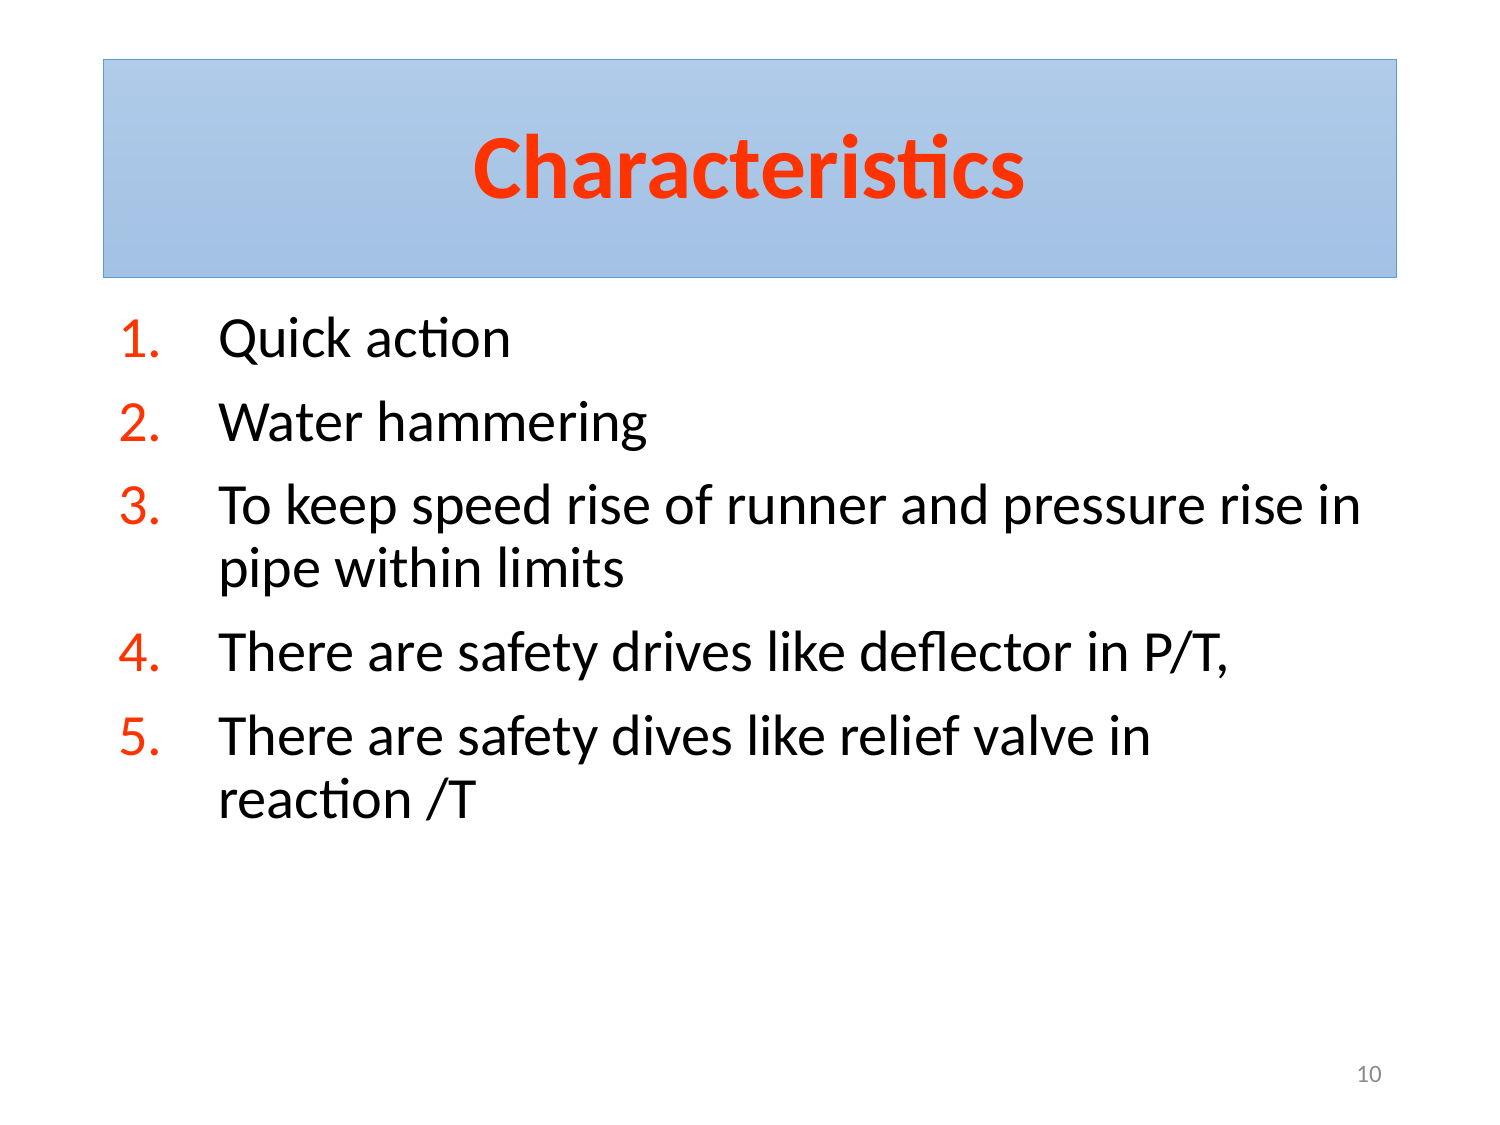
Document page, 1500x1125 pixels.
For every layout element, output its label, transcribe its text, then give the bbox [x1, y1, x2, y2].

title Characteristics [103, 59, 1397, 278]
list Quick action Water hammering To keep speed rise of runner and pressure rise in pipe within limits There are safety drives like deflector in P/T, There are safety dives like relief valve in reaction /T [103, 299, 1397, 1014]
slide_number 10 [1059, 1042, 1397, 1103]
